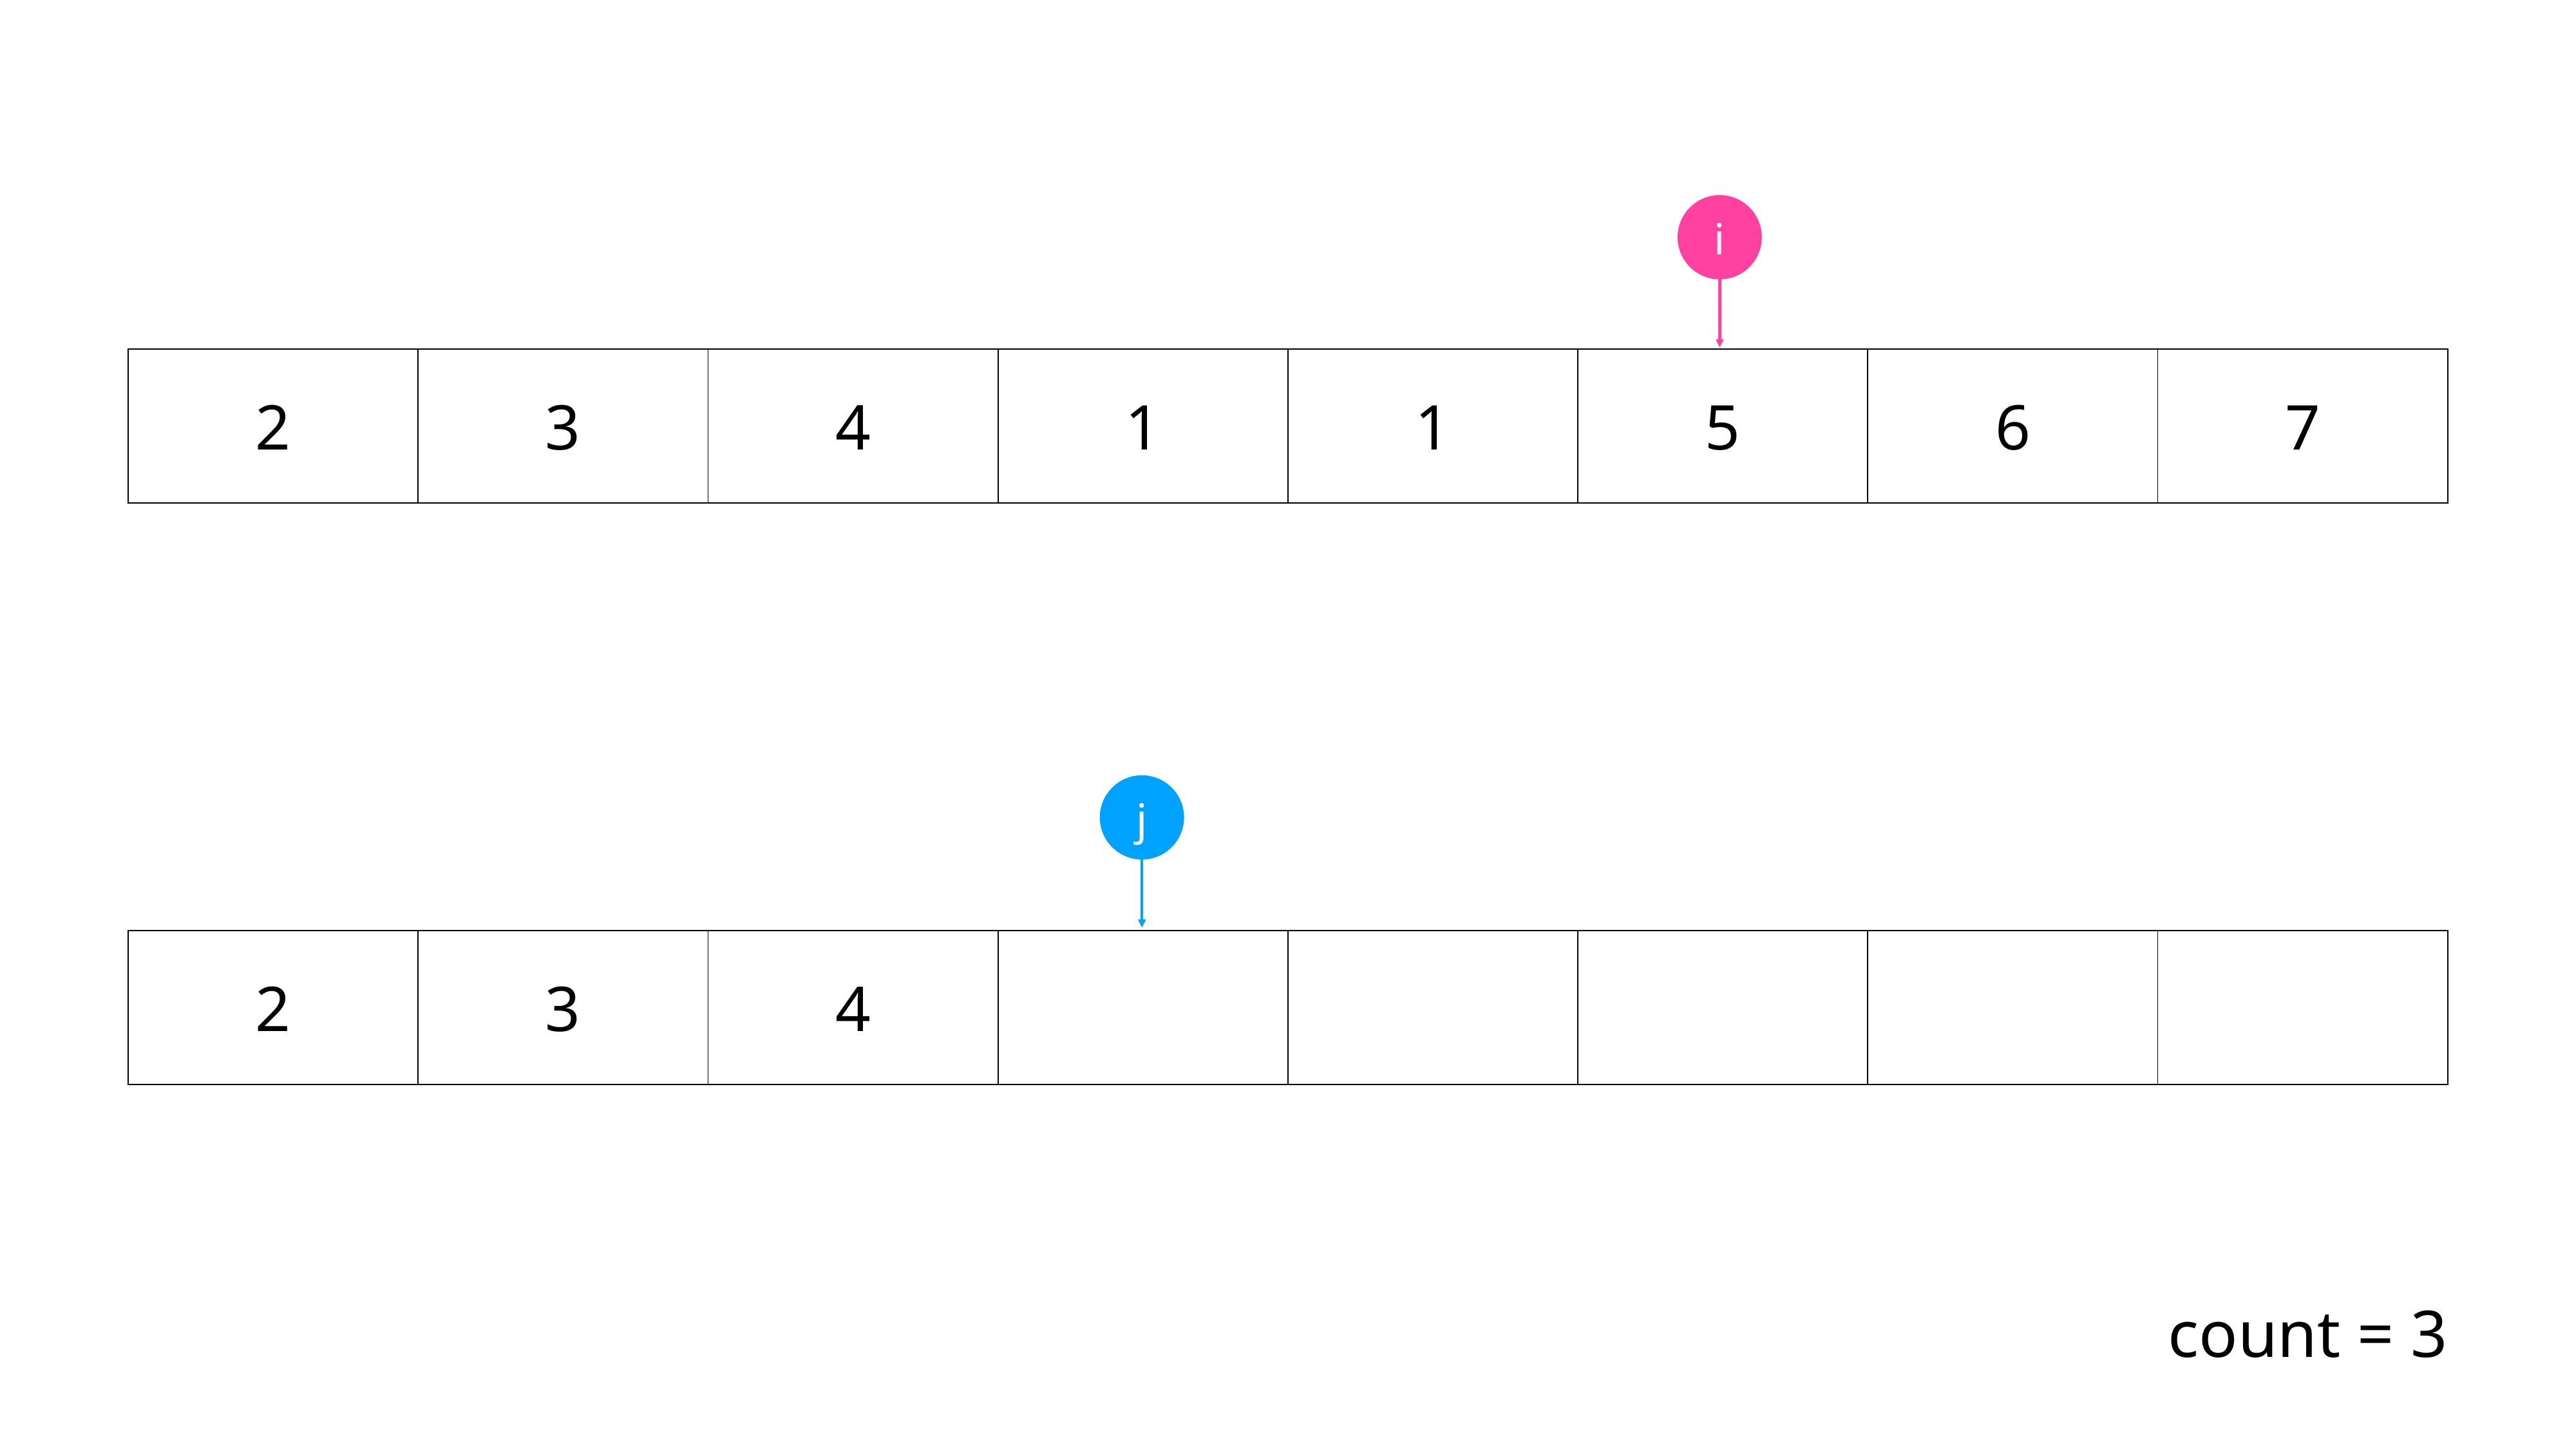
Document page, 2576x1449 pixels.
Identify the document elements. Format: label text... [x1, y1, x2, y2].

table_header 3 [419, 350, 708, 502]
table_header 4 [708, 350, 998, 502]
table_header 2 [129, 931, 417, 1084]
table_header [1868, 931, 2157, 1084]
table_header 7 [2158, 350, 2447, 502]
table_header 1 [1289, 350, 1577, 502]
table_header 3 [419, 931, 708, 1084]
table_header [1289, 931, 1577, 1084]
text_box [1138, 858, 1146, 928]
table_header [1578, 931, 1867, 1084]
text_box count = 3 [2163, 1296, 2454, 1377]
table_header 1 [999, 350, 1287, 502]
table_header 2 [129, 350, 417, 502]
table_header 5 [1578, 350, 1867, 502]
table_header [999, 931, 1287, 1084]
table_header [2158, 931, 2447, 1084]
text_box [1716, 278, 1724, 348]
text_box i [1677, 194, 1762, 279]
text_box j [1099, 775, 1184, 860]
table_header 6 [1868, 350, 2157, 502]
table_header 4 [708, 931, 998, 1084]
